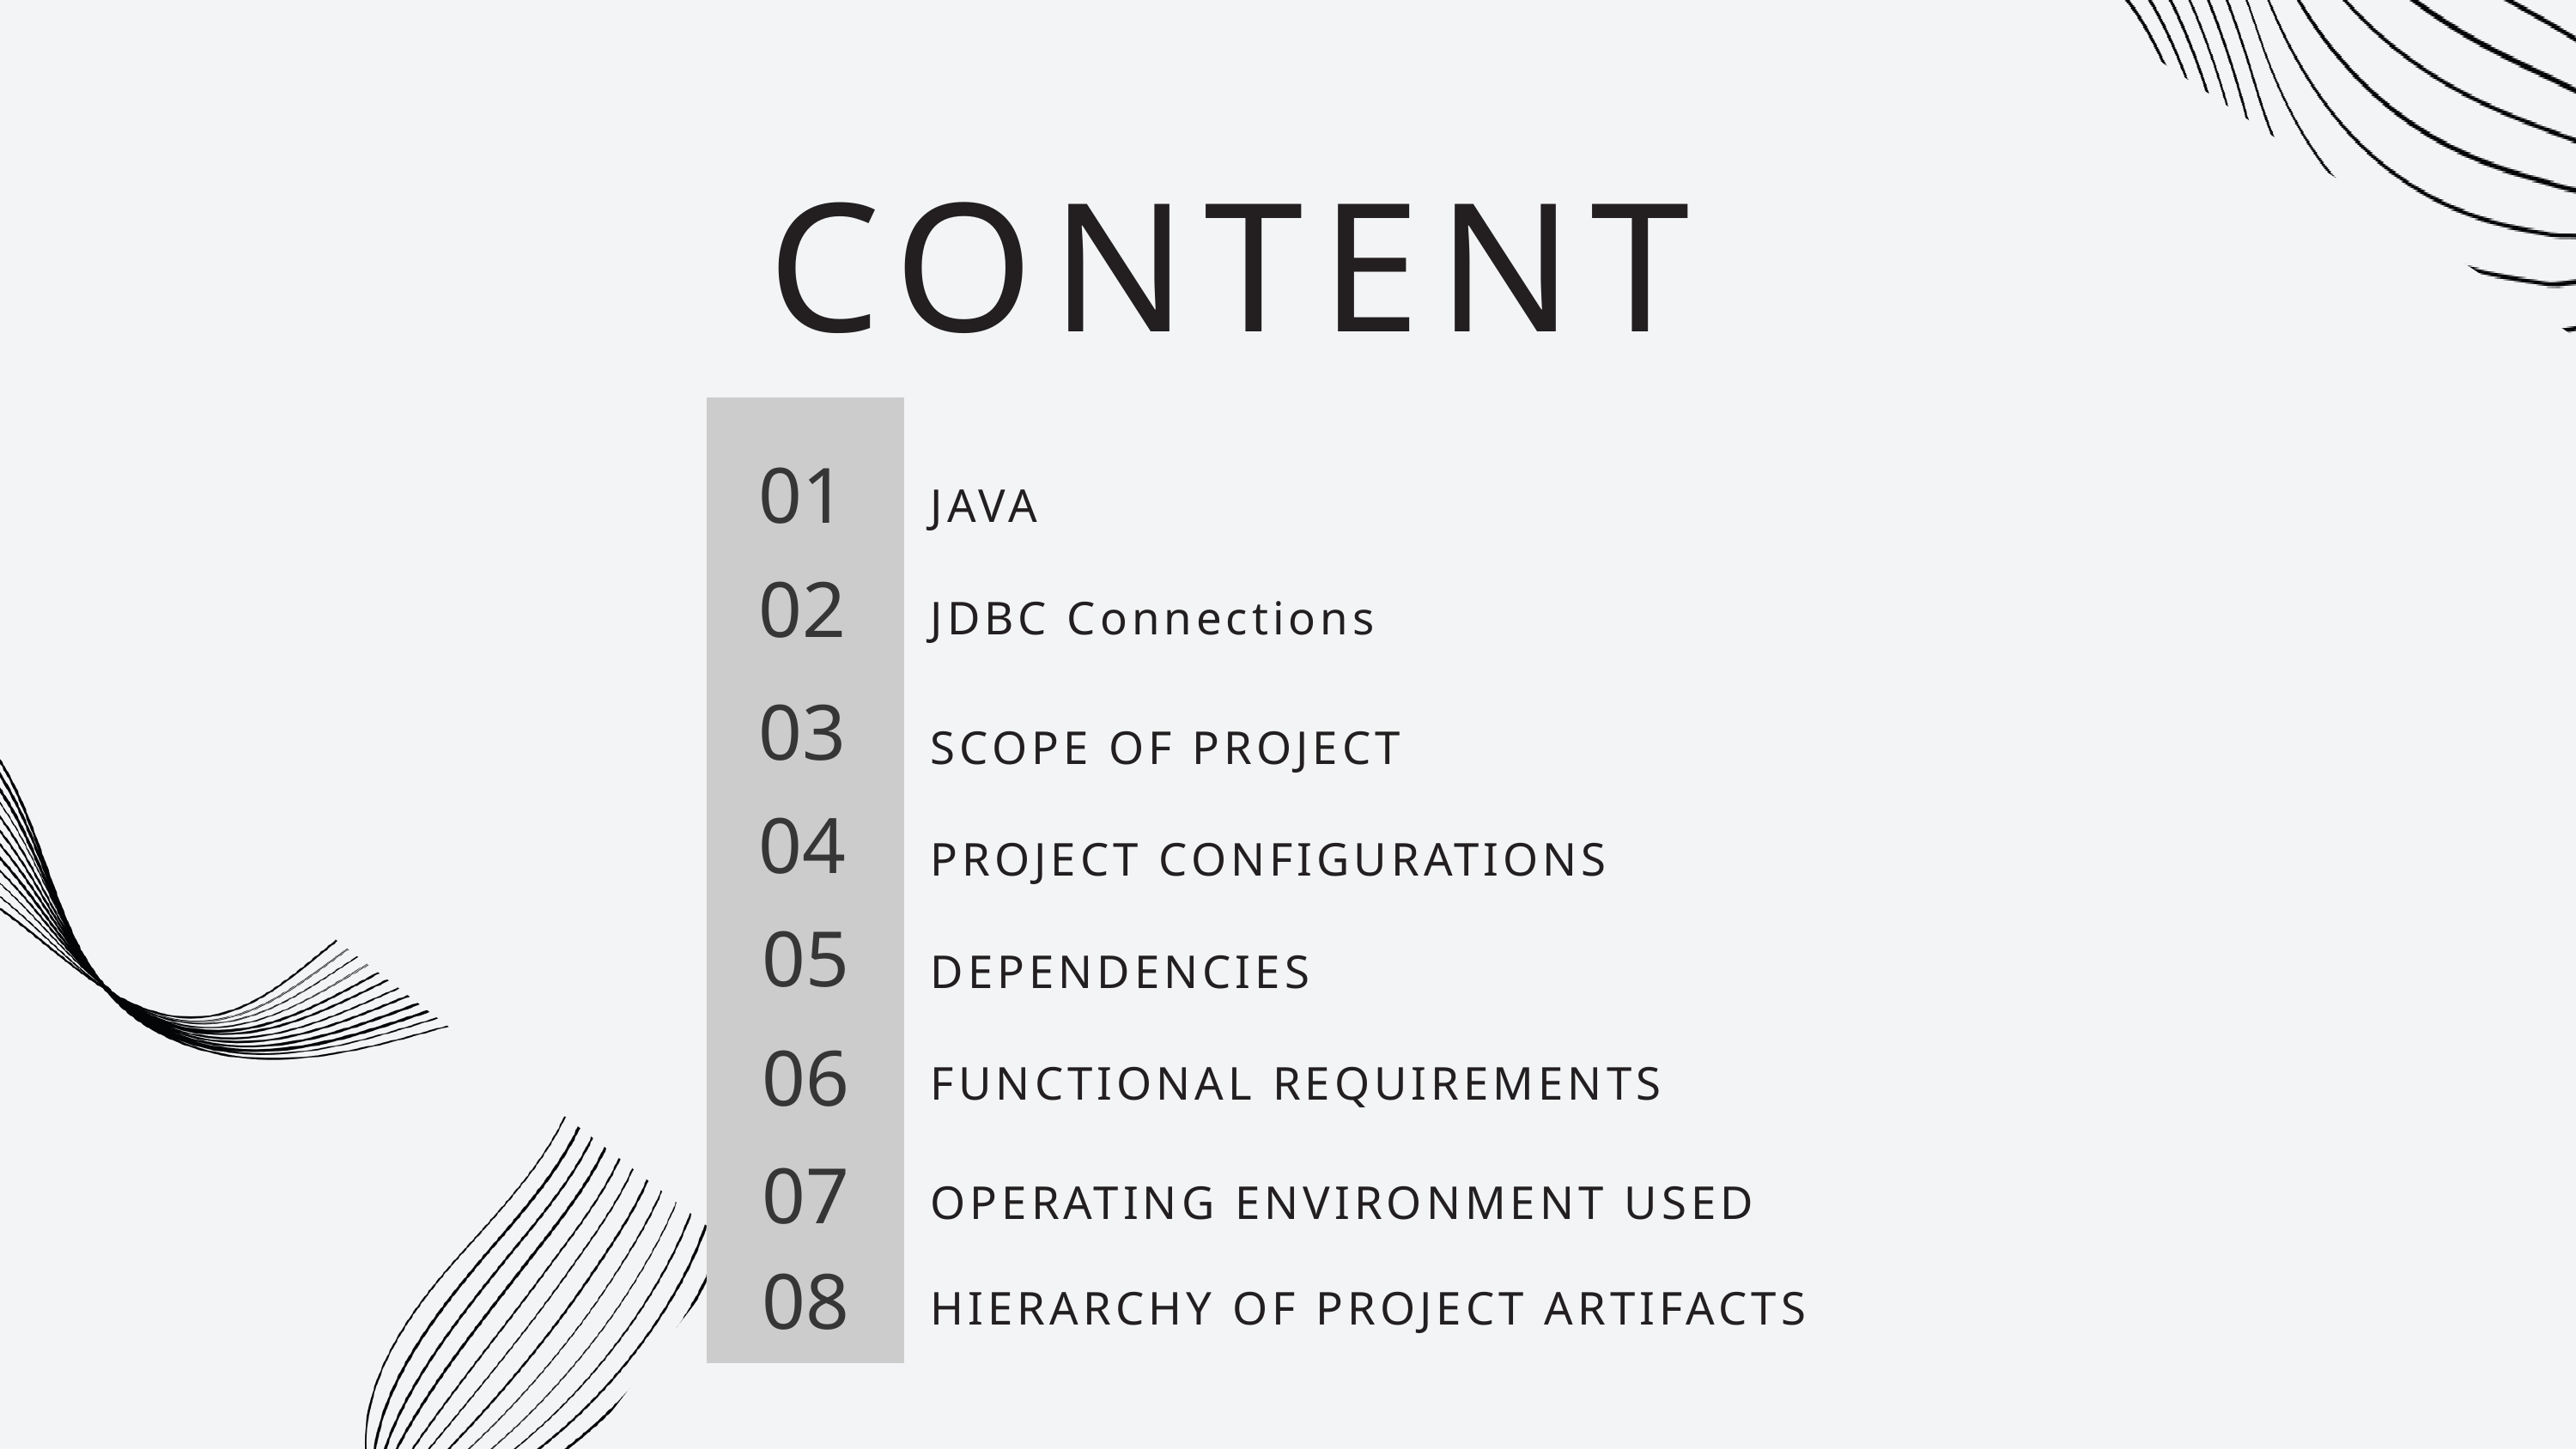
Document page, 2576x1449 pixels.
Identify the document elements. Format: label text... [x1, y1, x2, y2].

text_box [2068, 0, 2576, 338]
text_box HIERARCHY OF PROJECT ARTIFACTS [930, 1271, 1868, 1334]
text_box CONTENT [707, 120, 1753, 367]
text_box PROJECT CONFIGURATIONS [930, 822, 1787, 885]
text_box SCOPE OF PROJECT [930, 711, 1747, 773]
text_box OPERATING ENVIRONMENT USED [930, 1166, 1787, 1228]
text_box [707, 397, 905, 1364]
text_box DEPENDENCIES [930, 935, 1787, 998]
text_box FUNCTIONAL REQUIREMENTS [930, 1046, 1747, 1110]
text_box JDBC Connections [930, 581, 1787, 644]
text_box JAVA [930, 469, 1747, 532]
text_box [0, 680, 702, 1449]
